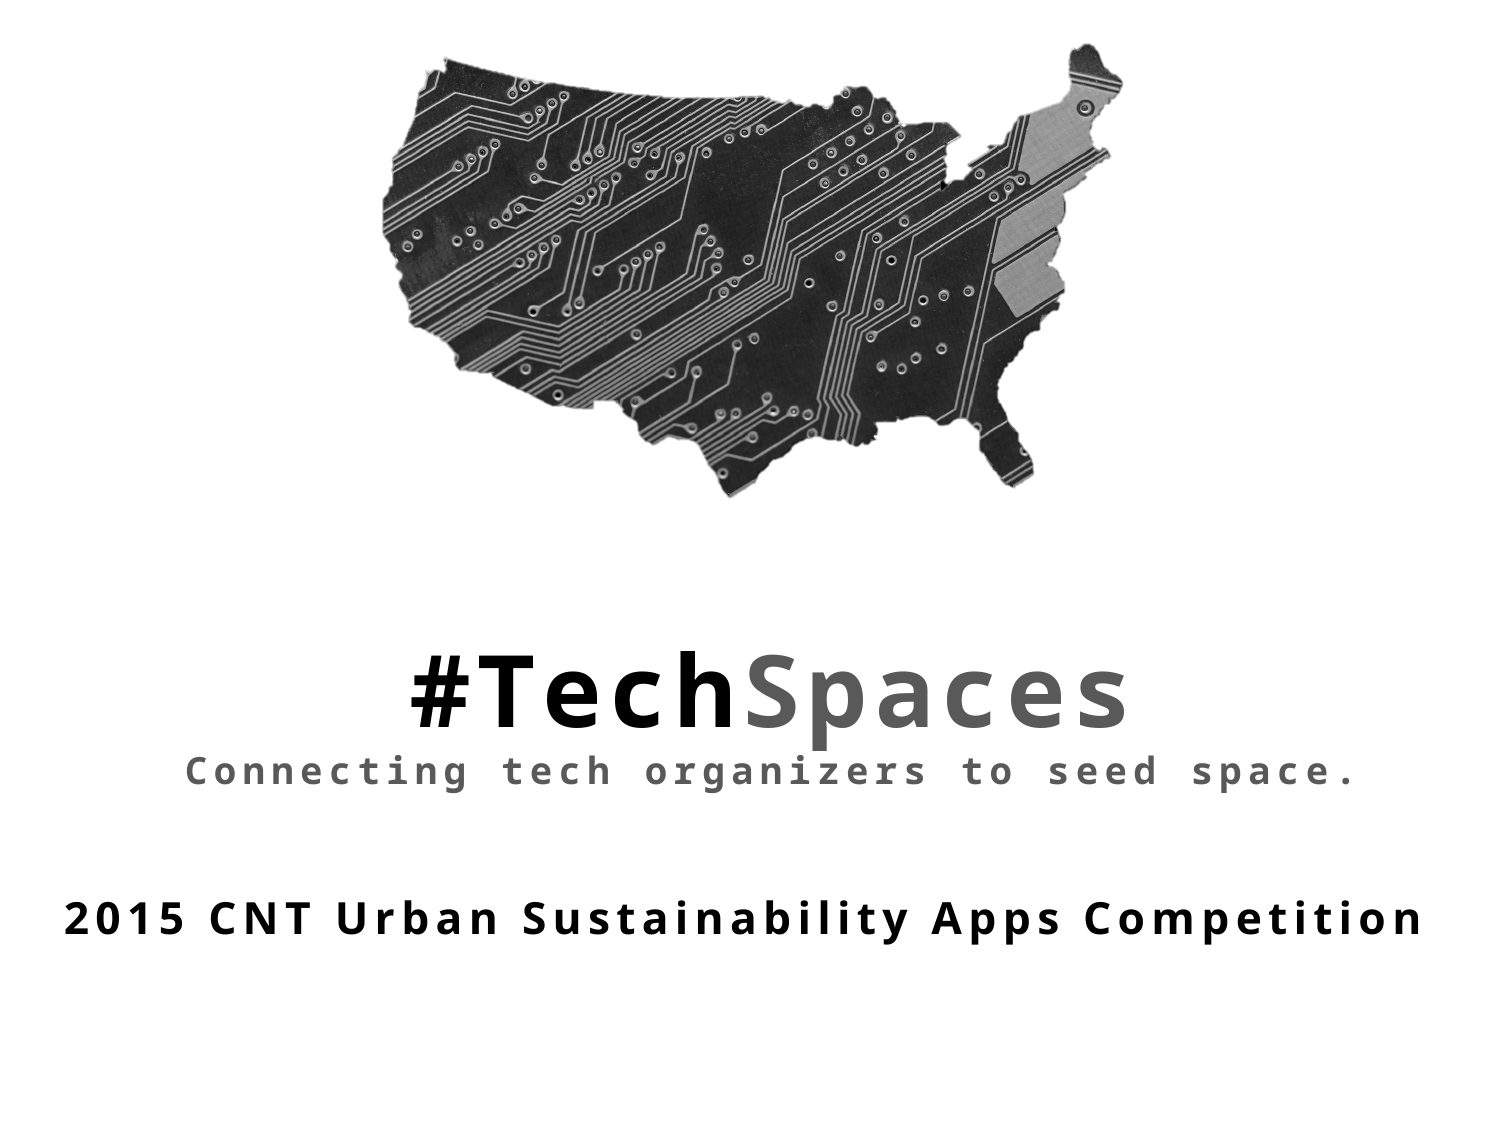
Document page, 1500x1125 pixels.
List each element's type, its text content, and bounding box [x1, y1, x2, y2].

picture [381, 25, 1140, 528]
subtitle 2015 CNT Urban Sustainability Apps Competition [43, 882, 1445, 1004]
text_box #TechSpaces Connecting tech organizers to seed space. [43, 619, 1500, 800]
